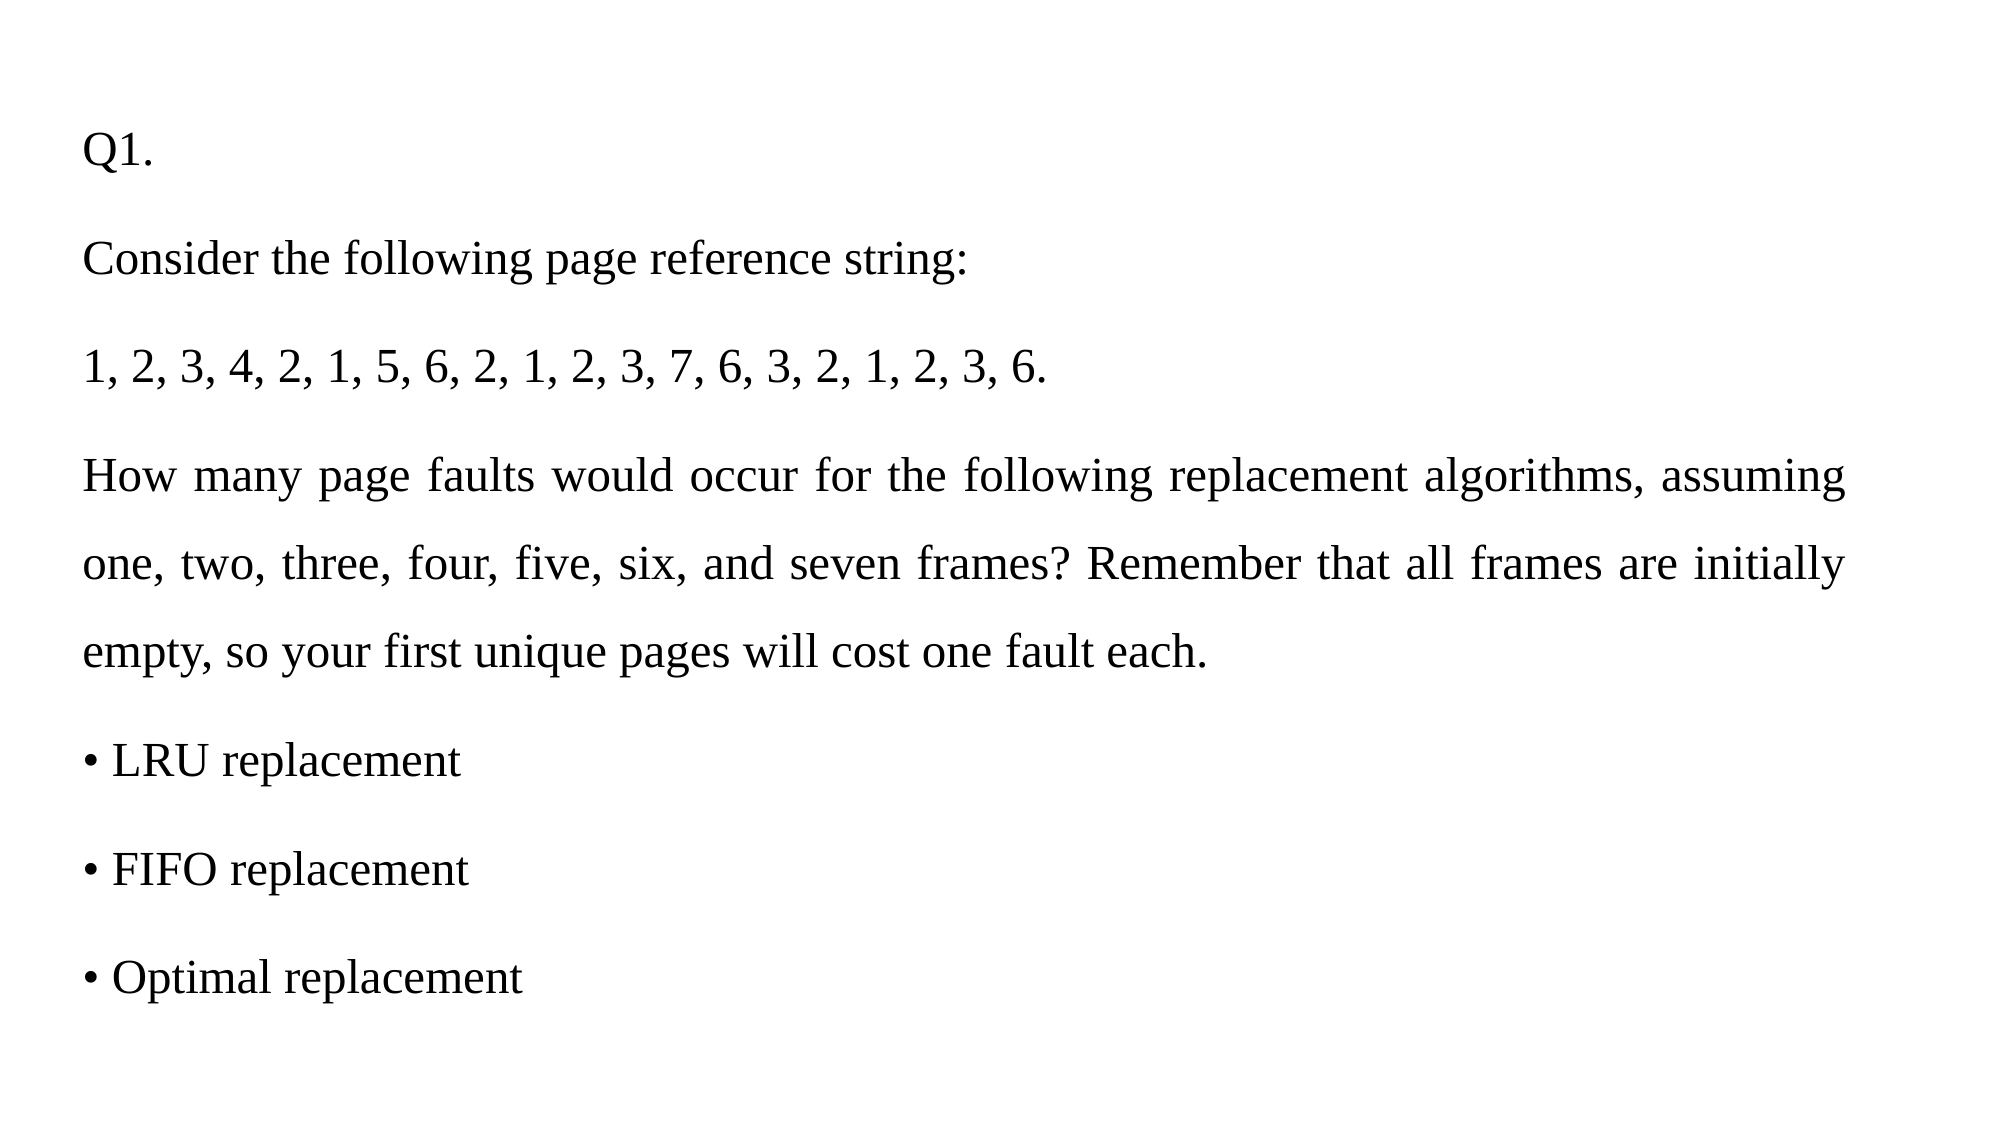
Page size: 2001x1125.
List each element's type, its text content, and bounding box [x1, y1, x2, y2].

list Q1. Consider the following page reference string: 1, 2, 3, 4, 2, 1, 5, 6, 2, 1, 2, 3, 7, 6, 3, 2, 1, 2, 3, 6. How many page faults would occur for the following replacement algorithms, assuming one, two, three, four, five, six, and seven frames? Remember that all frames are initially empty, so your first unique pages will cost one fault each. • LRU replacement • FIFO replacement • Optimal replacement [67, 79, 1863, 1014]
